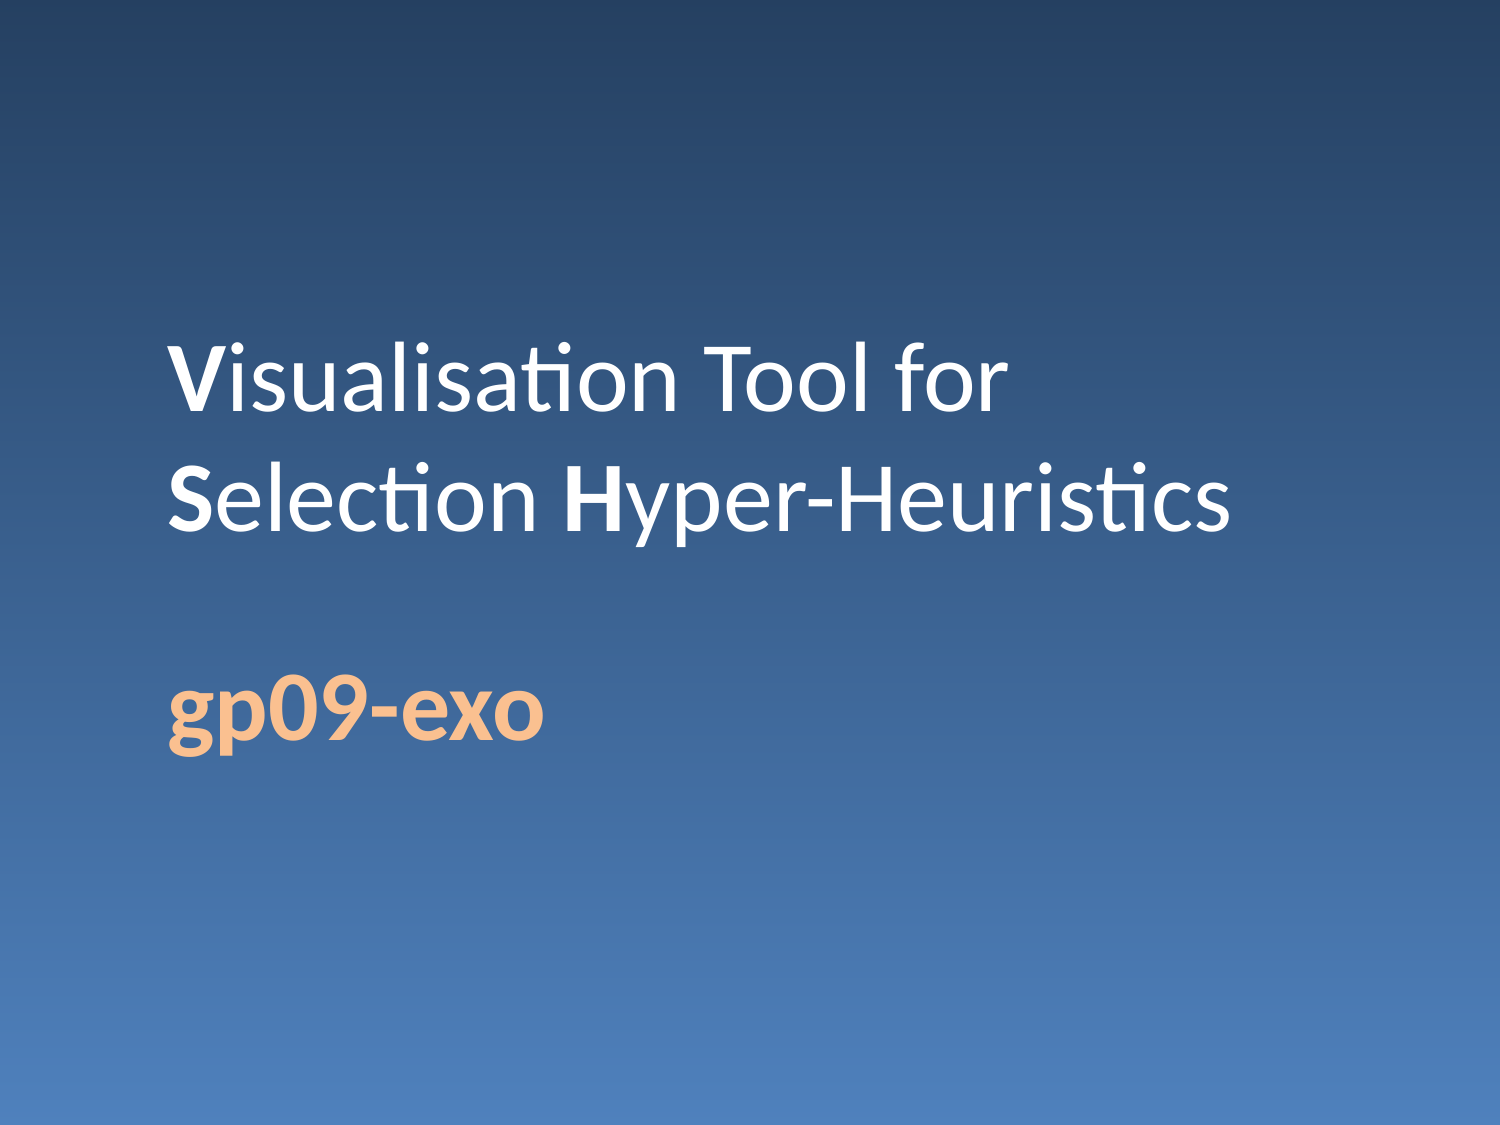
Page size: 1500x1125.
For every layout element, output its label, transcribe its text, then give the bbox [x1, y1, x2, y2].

text_box Visualisation Tool for Selection Hyper-Heuristics [152, 304, 1336, 560]
text_box gp09-exo [152, 632, 598, 768]
